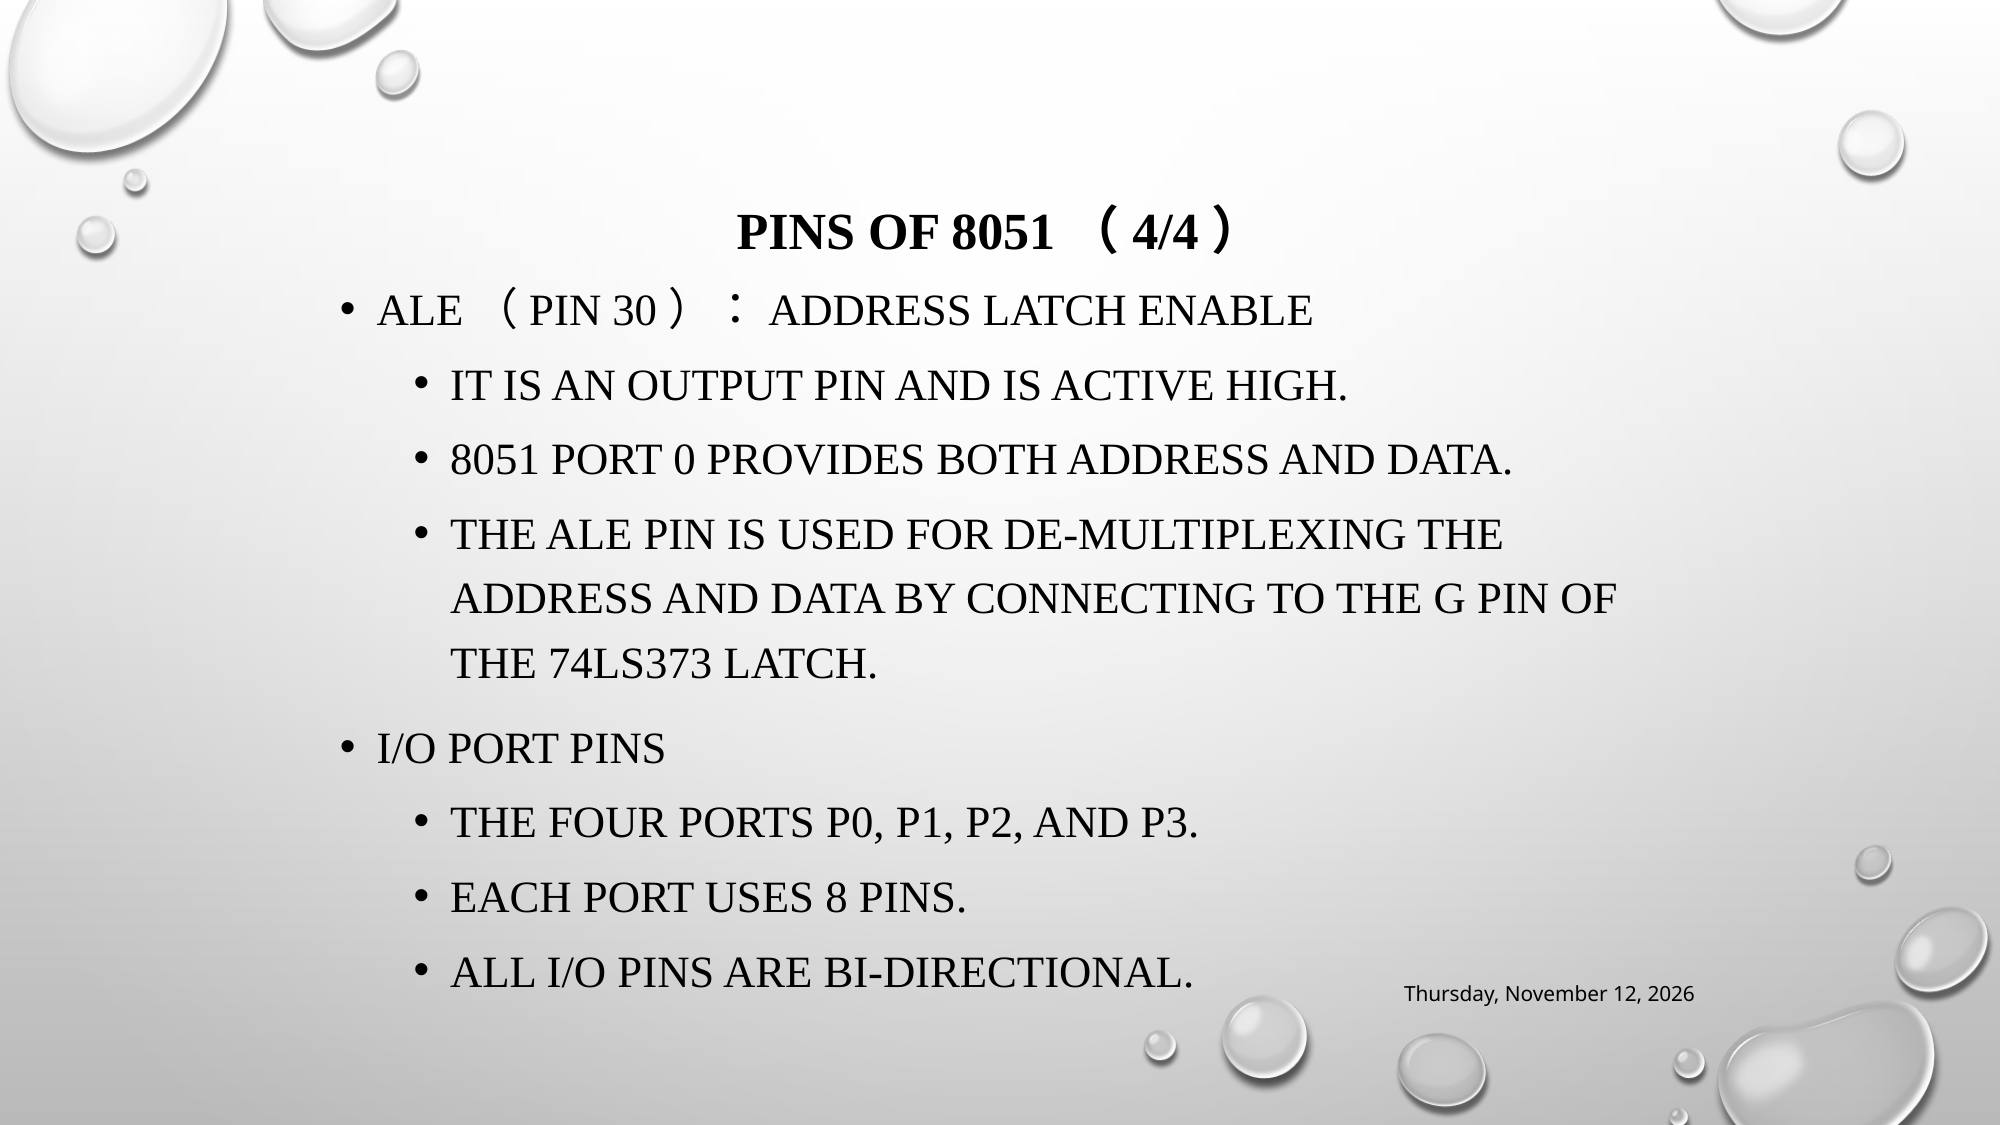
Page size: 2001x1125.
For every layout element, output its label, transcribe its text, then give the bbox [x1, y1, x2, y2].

picture [0, 0, 2000, 1125]
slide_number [1259, 965, 1710, 1025]
list ALE（pin 30）：address latch enable It is an output pin and is active high. 8051 port 0 provides both address and data. The ALE pin is used for de-multiplexing the address and data by connecting to the G pin of the 74LS373 latch. I/O port pins The four ports P0, P1, P2, and P3. Each port uses 8 pins. All I/O pins are bi-directional. [324, 262, 1675, 1005]
title Pins of 8051（4/4） [149, 101, 1851, 364]
